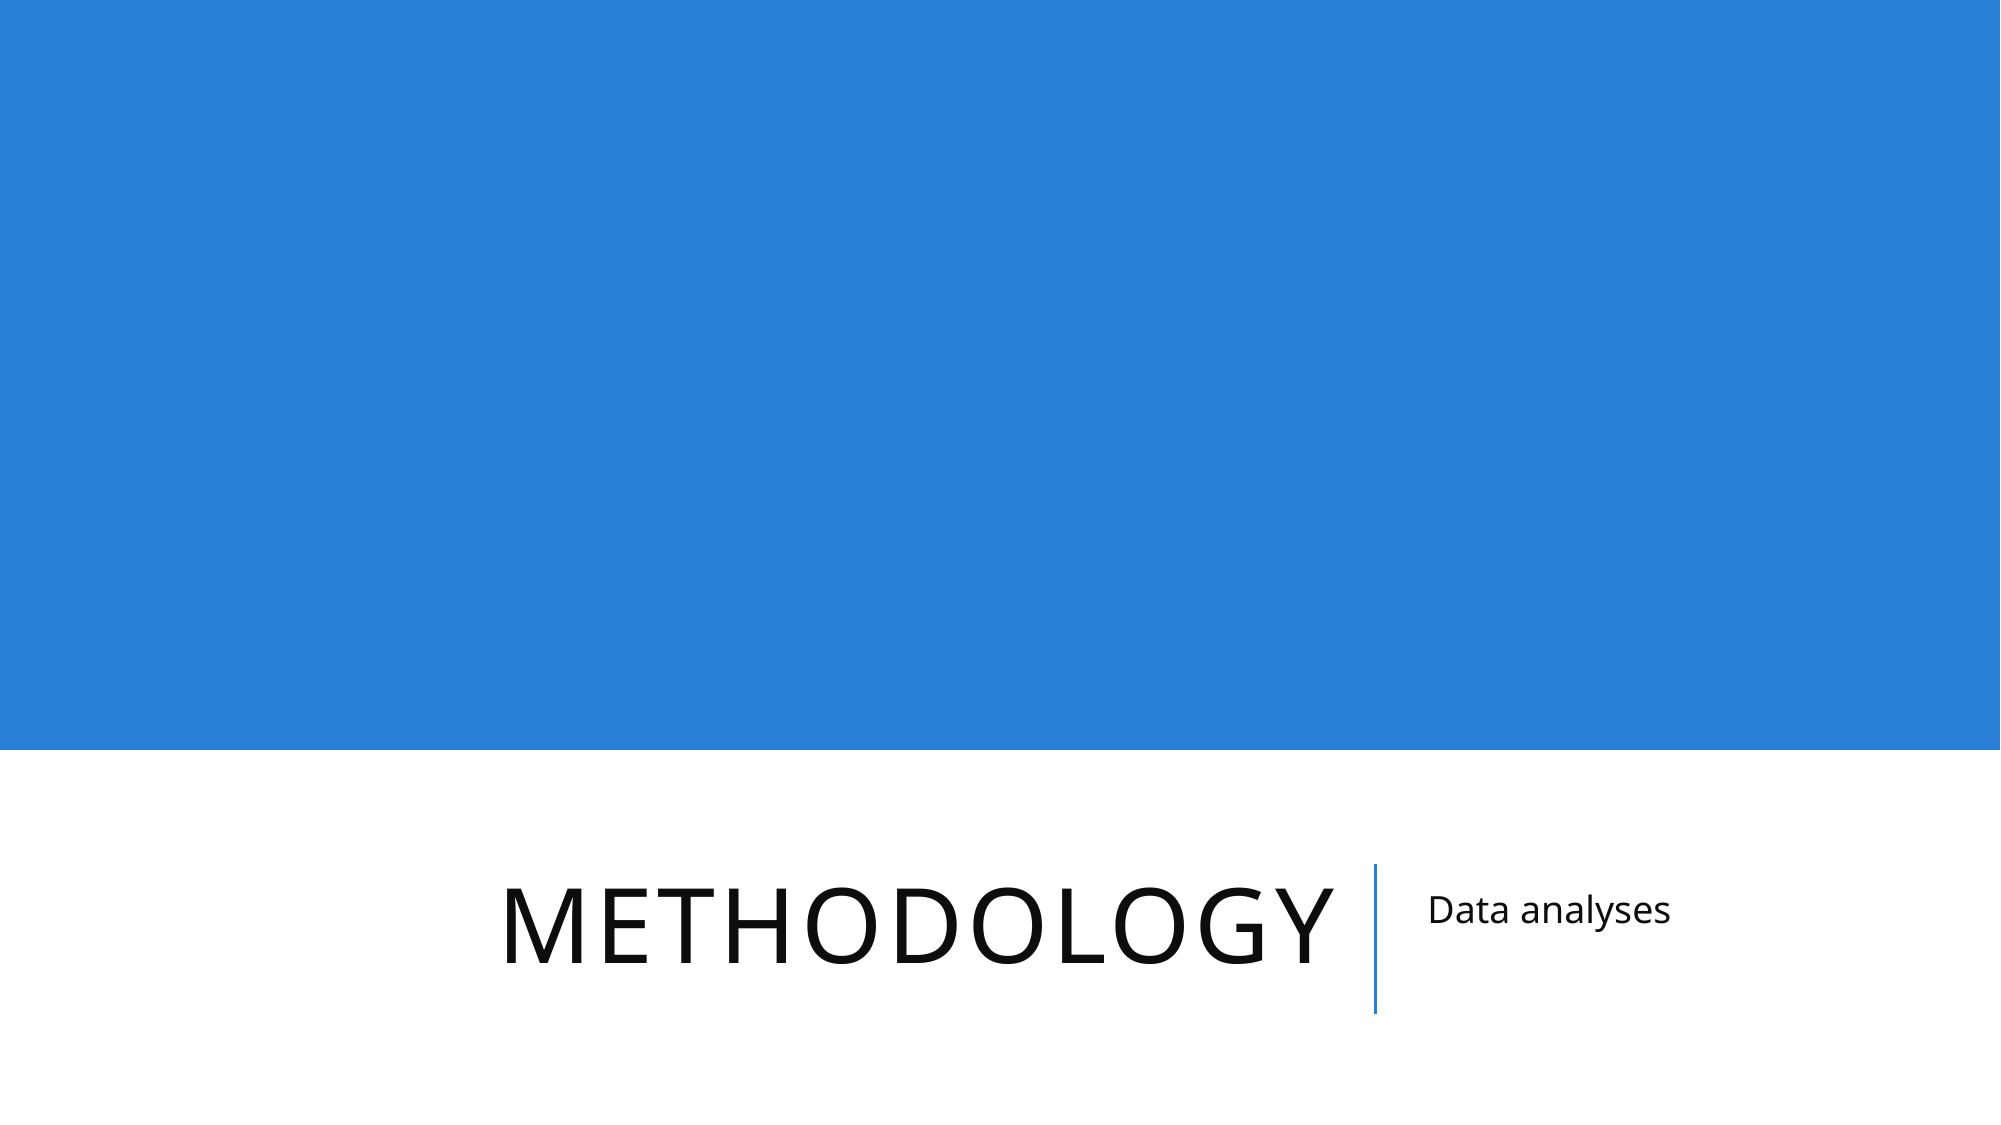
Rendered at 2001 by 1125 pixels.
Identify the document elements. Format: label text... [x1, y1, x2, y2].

title Methodology [75, 813, 1350, 1054]
list Data analyses [1412, 813, 1938, 1054]
